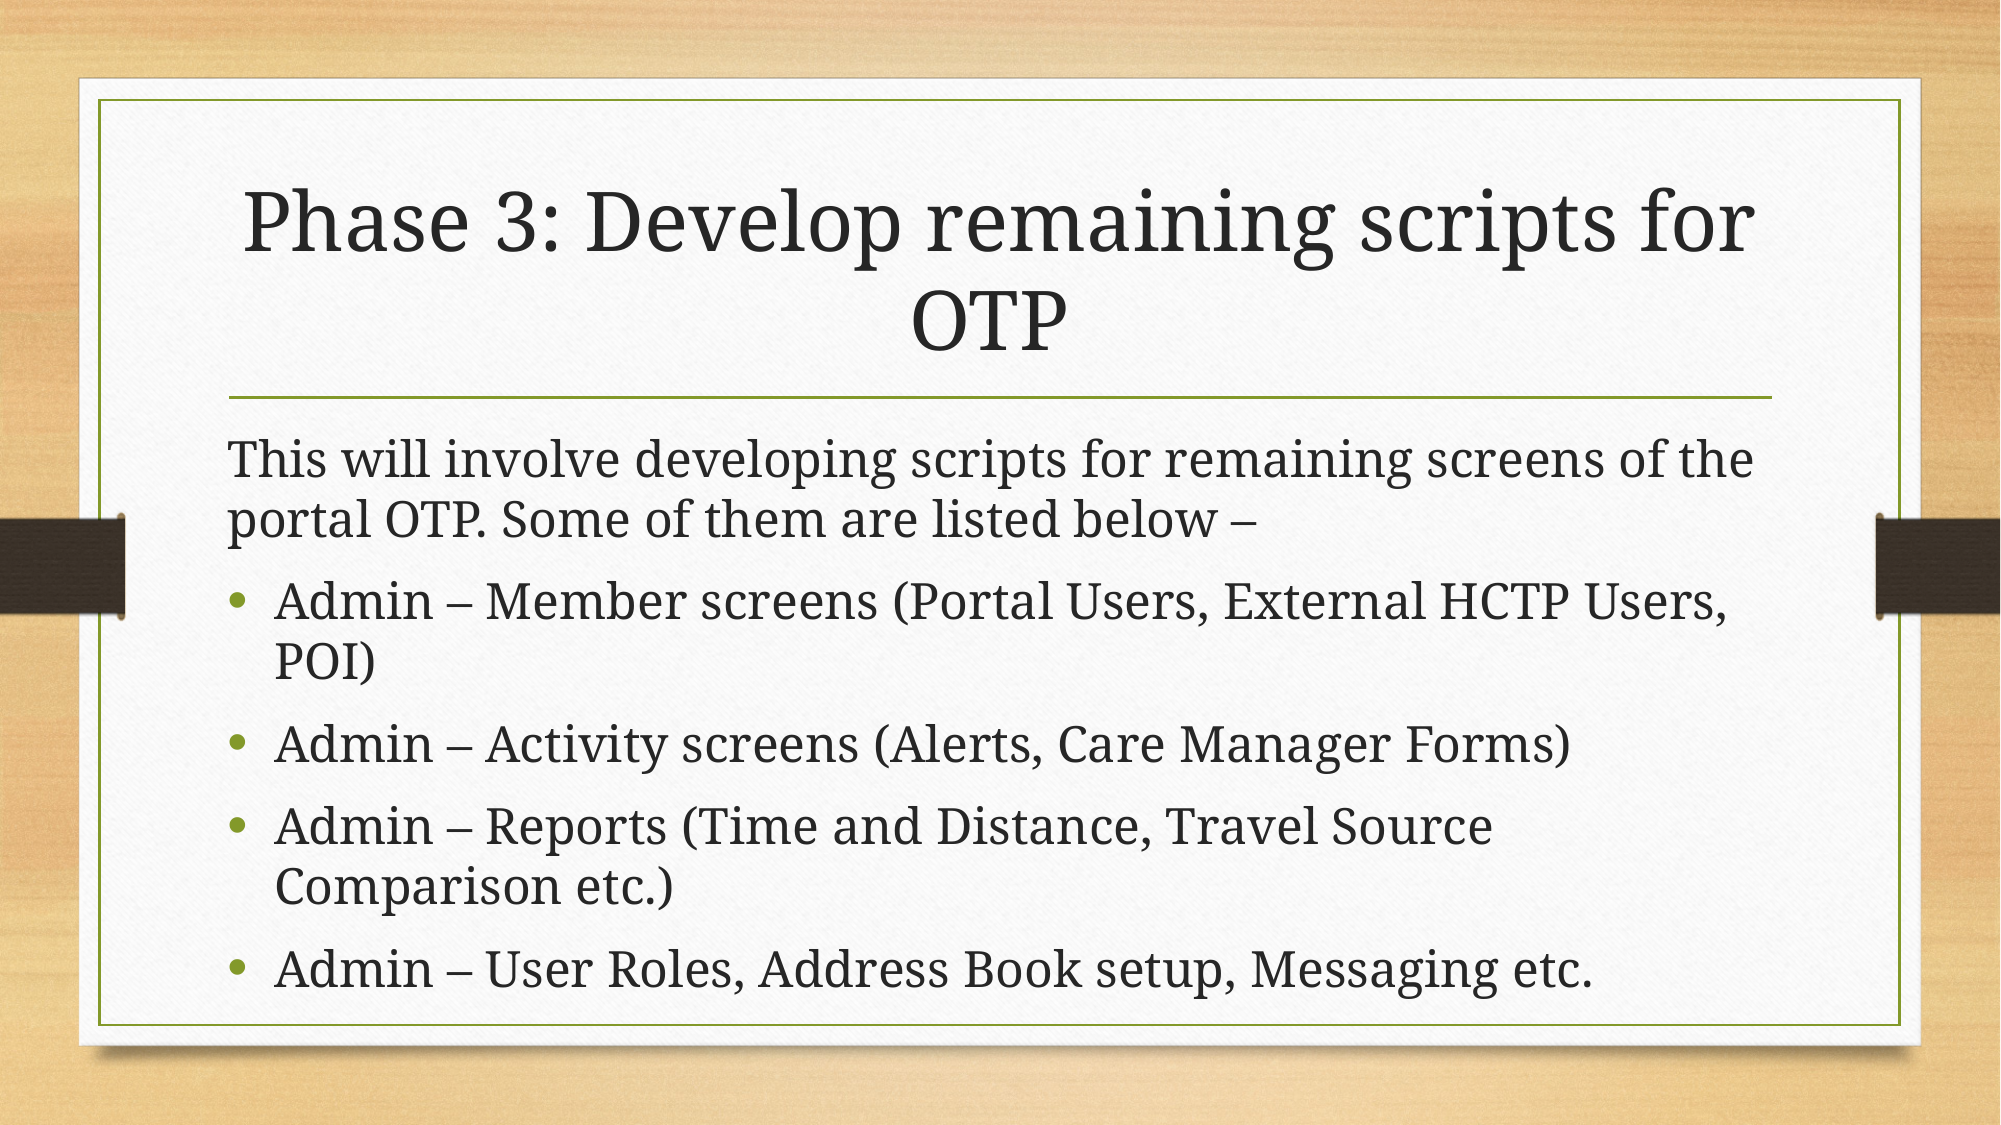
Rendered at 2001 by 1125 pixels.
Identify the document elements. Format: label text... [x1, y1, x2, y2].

picture [0, 0, 2001, 1125]
list This will involve developing scripts for remaining screens of the portal OTP. Some of them are listed below – Admin – Member screens (Portal Users, External HCTP Users, POI) Admin – Activity screens (Alerts, Care Manager Forms) Admin – Reports (Time and Distance, Travel Source Comparison etc.) Admin – User Roles, Address Book setup, Messaging etc. [212, 419, 1788, 964]
title Phase 3: Develop remaining scripts for OTP [212, 161, 1788, 375]
